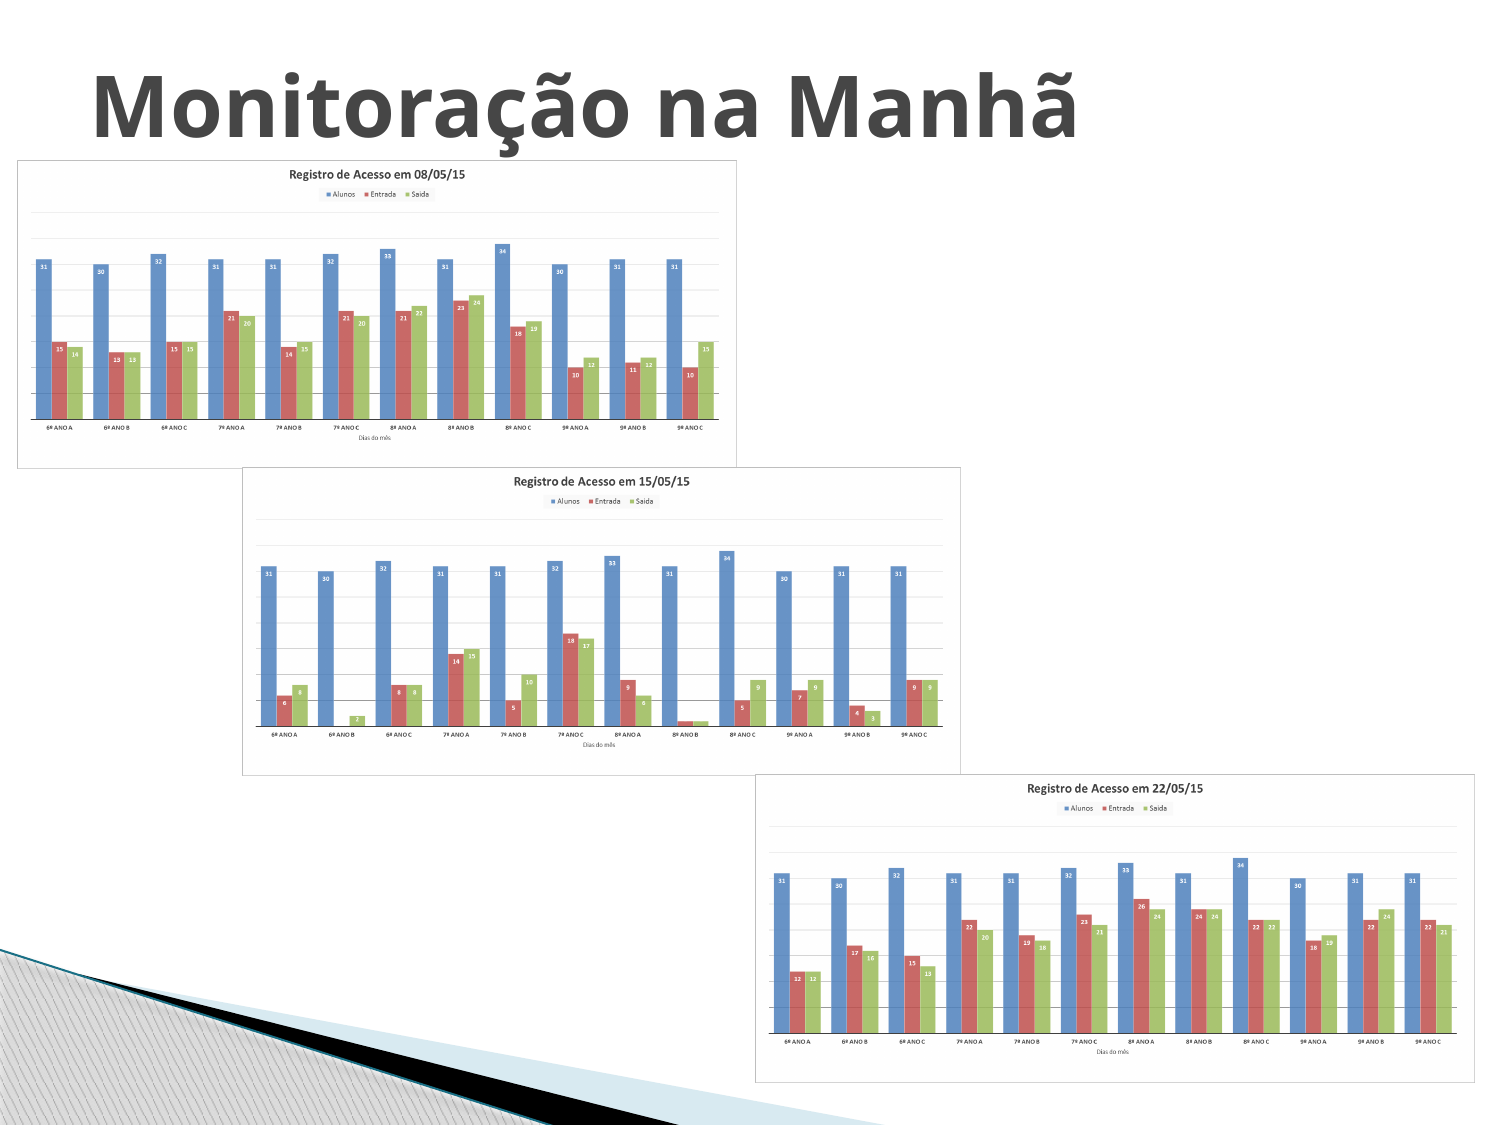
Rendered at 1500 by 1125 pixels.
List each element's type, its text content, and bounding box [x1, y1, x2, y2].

text_box Monitoração na Manhã [74, 45, 1425, 233]
picture [17, 160, 1475, 1083]
